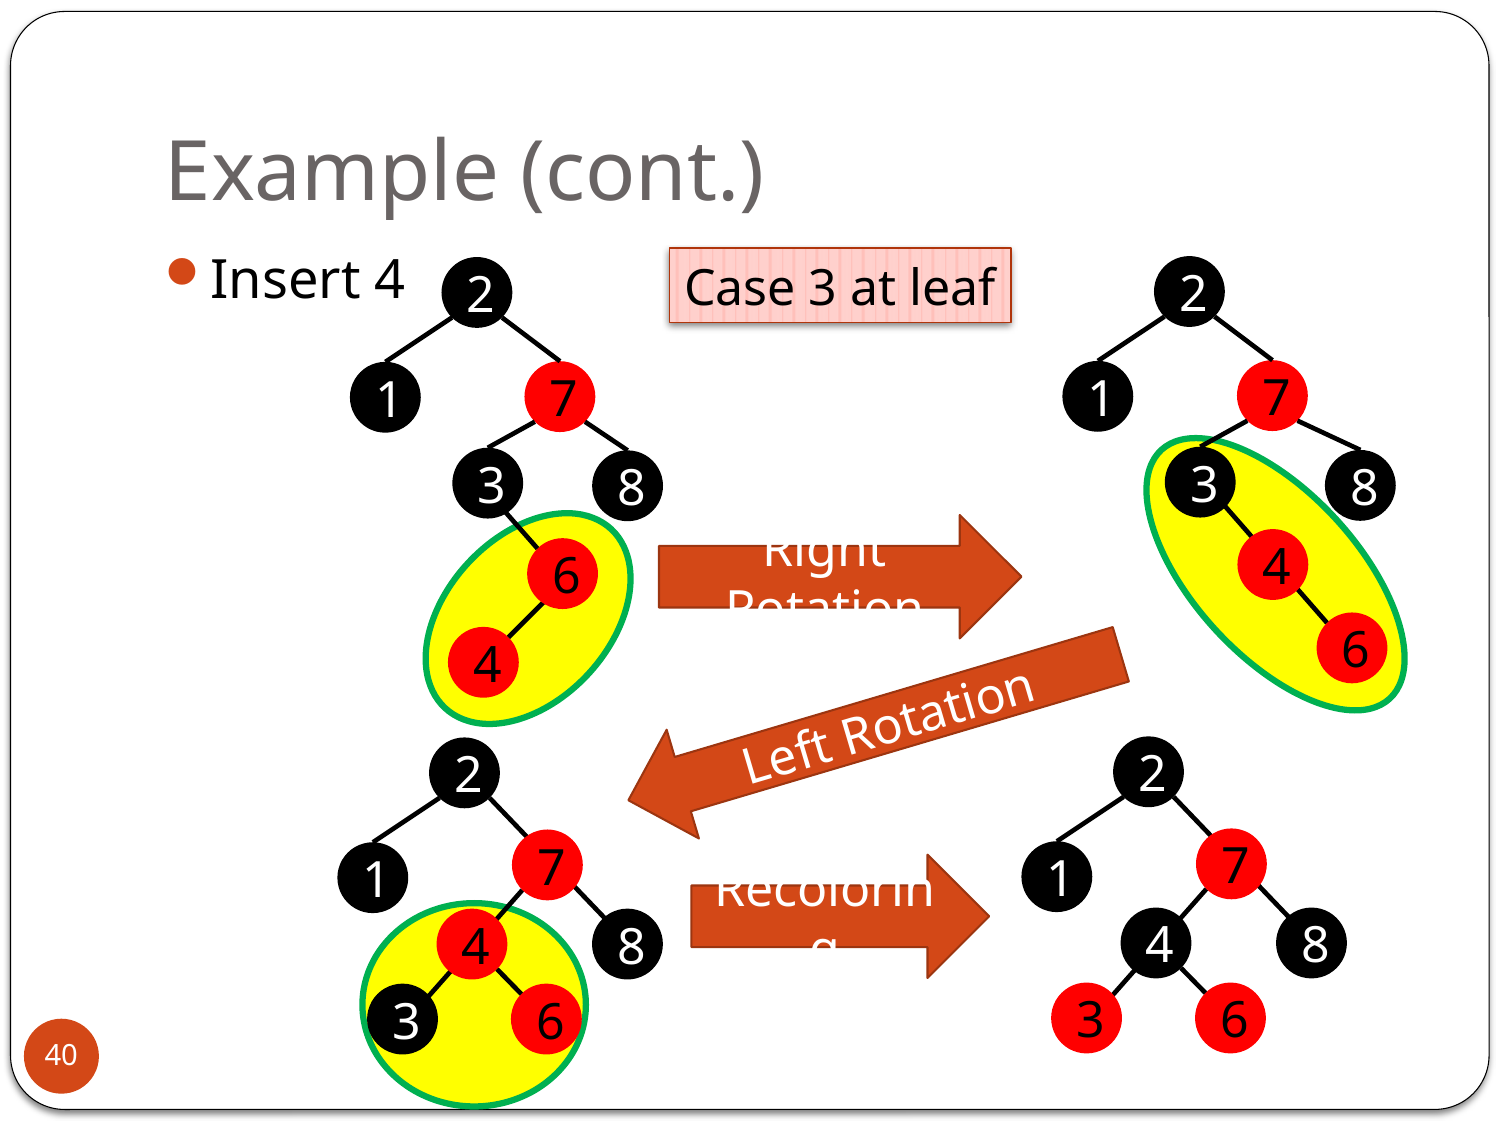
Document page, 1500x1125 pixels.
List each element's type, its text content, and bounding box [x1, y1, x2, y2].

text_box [349, 256, 664, 610]
text_box Right Rotation [670, 514, 1023, 640]
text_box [1021, 736, 1348, 1054]
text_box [1062, 255, 1397, 684]
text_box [337, 737, 664, 1055]
text_box Case 3 at leaf [669, 247, 1012, 323]
list Insert 4 [150, 237, 1425, 988]
slide_number 40 [23, 1018, 99, 1094]
text_box Left Rotation [662, 642, 1098, 840]
title Example (cont.) [150, 45, 1425, 233]
text_box Recoloring [690, 853, 990, 979]
text_box [382, 1064, 567, 1108]
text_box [447, 619, 547, 698]
